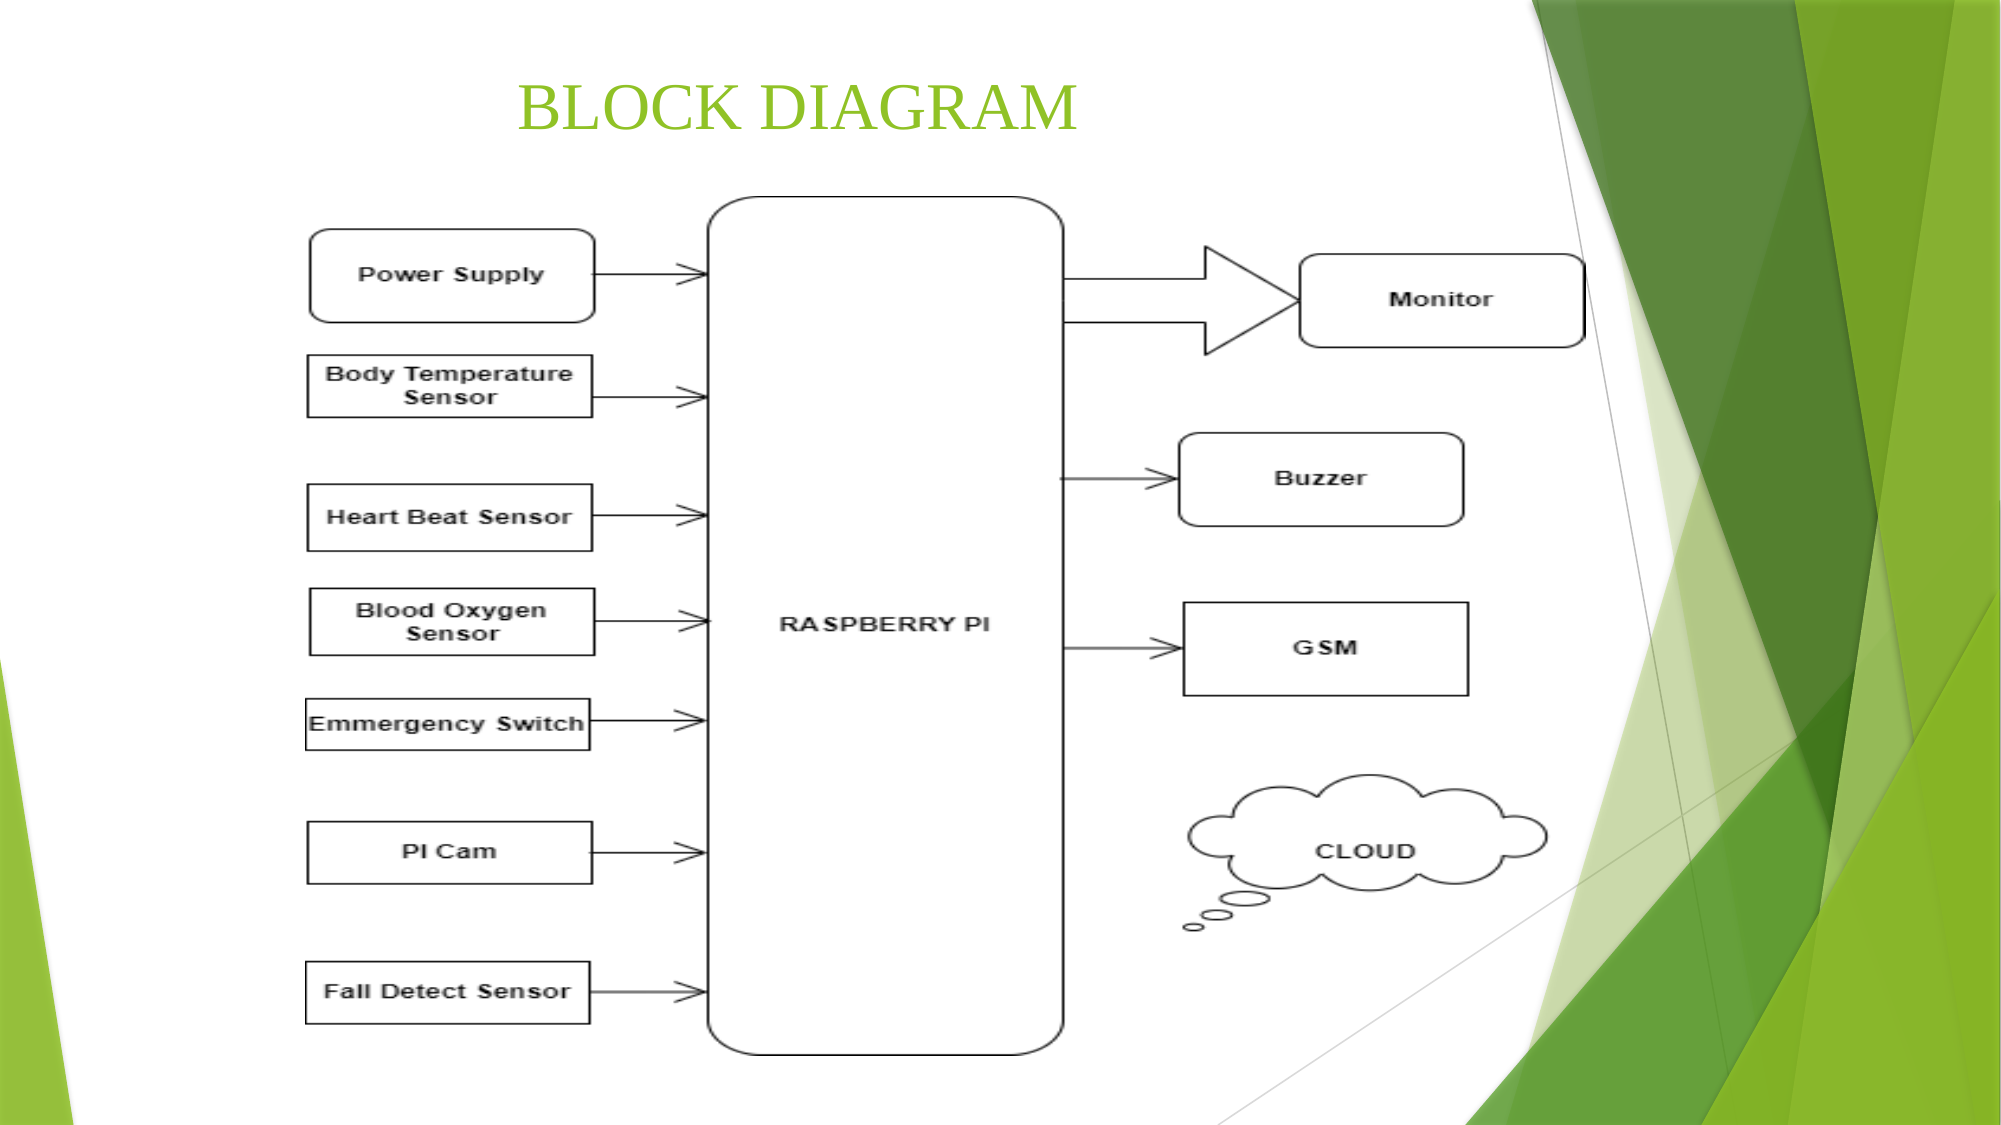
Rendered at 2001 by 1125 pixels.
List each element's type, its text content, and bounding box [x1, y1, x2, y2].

picture [305, 195, 1586, 1056]
title BLOCK DIAGRAM [217, 55, 1628, 273]
